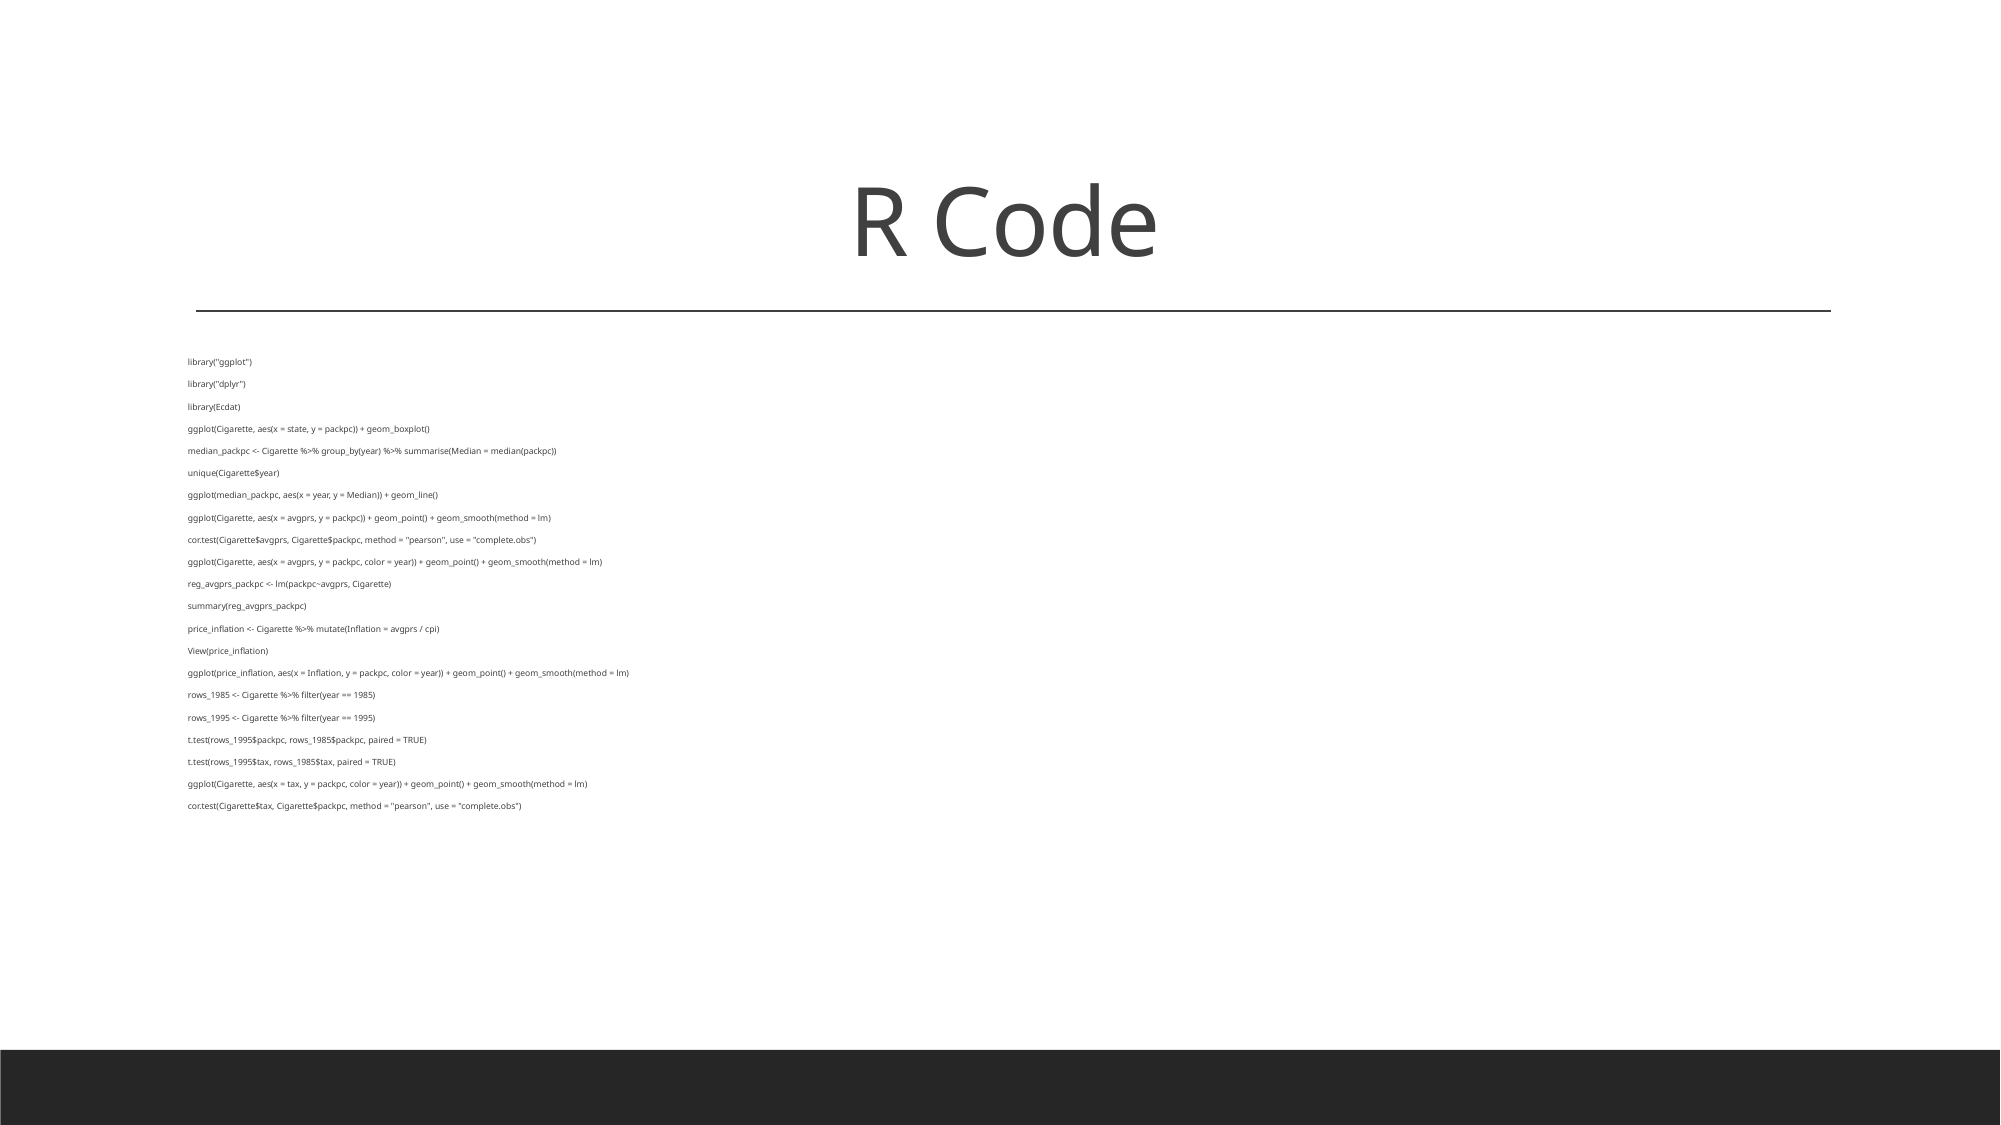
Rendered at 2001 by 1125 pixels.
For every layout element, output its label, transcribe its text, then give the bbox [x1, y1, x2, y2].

list library("ggplot") library("dplyr") library(Ecdat) ggplot(Cigarette, aes(x = state, y = packpc)) + geom_boxplot() median_packpc <- Cigarette %>% group_by(year) %>% summarise(Median = median(packpc)) unique(Cigarette$year) ggplot(median_packpc, aes(x = year, y = Median)) + geom_line() ggplot(Cigarette, aes(x = avgprs, y = packpc)) + geom_point() + geom_smooth(method = lm) cor.test(Cigarette$avgprs, Cigarette$packpc, method = "pearson", use = "complete.obs") ggplot(Cigarette, aes(x = avgprs, y = packpc, color = year)) + geom_point() + geom_smooth(method = lm) reg_avgprs_packpc <- lm(packpc~avgprs, Cigarette) summary(reg_avgprs_packpc) price_inflation <- Cigarette %>% mutate(Inflation = avgprs / cpi) View(price_inflation) ggplot(price_inflation, aes(x = Inflation, y = packpc, color = year)) + geom_point() + geom_smooth(method = lm) rows_1985 <- Cigarette %>% filter(year == 1985) rows_1995 <- Cigarette %>% filter(year == 1995) t.test(rows_1995$packpc, rows_1985$packpc, paired = TRUE) t.test(rows_1995$tax, rows_1985$tax, paired = TRUE) ggplot(Cigarette, aes(x = tax, y = packpc, color = year)) + geom_point() + geom_smooth(method = lm) cor.test(Cigarette$tax, Cigarette$packpc, method = "pearson", use = "complete.obs") [187, 348, 1838, 966]
title R Code [180, 47, 1830, 285]
